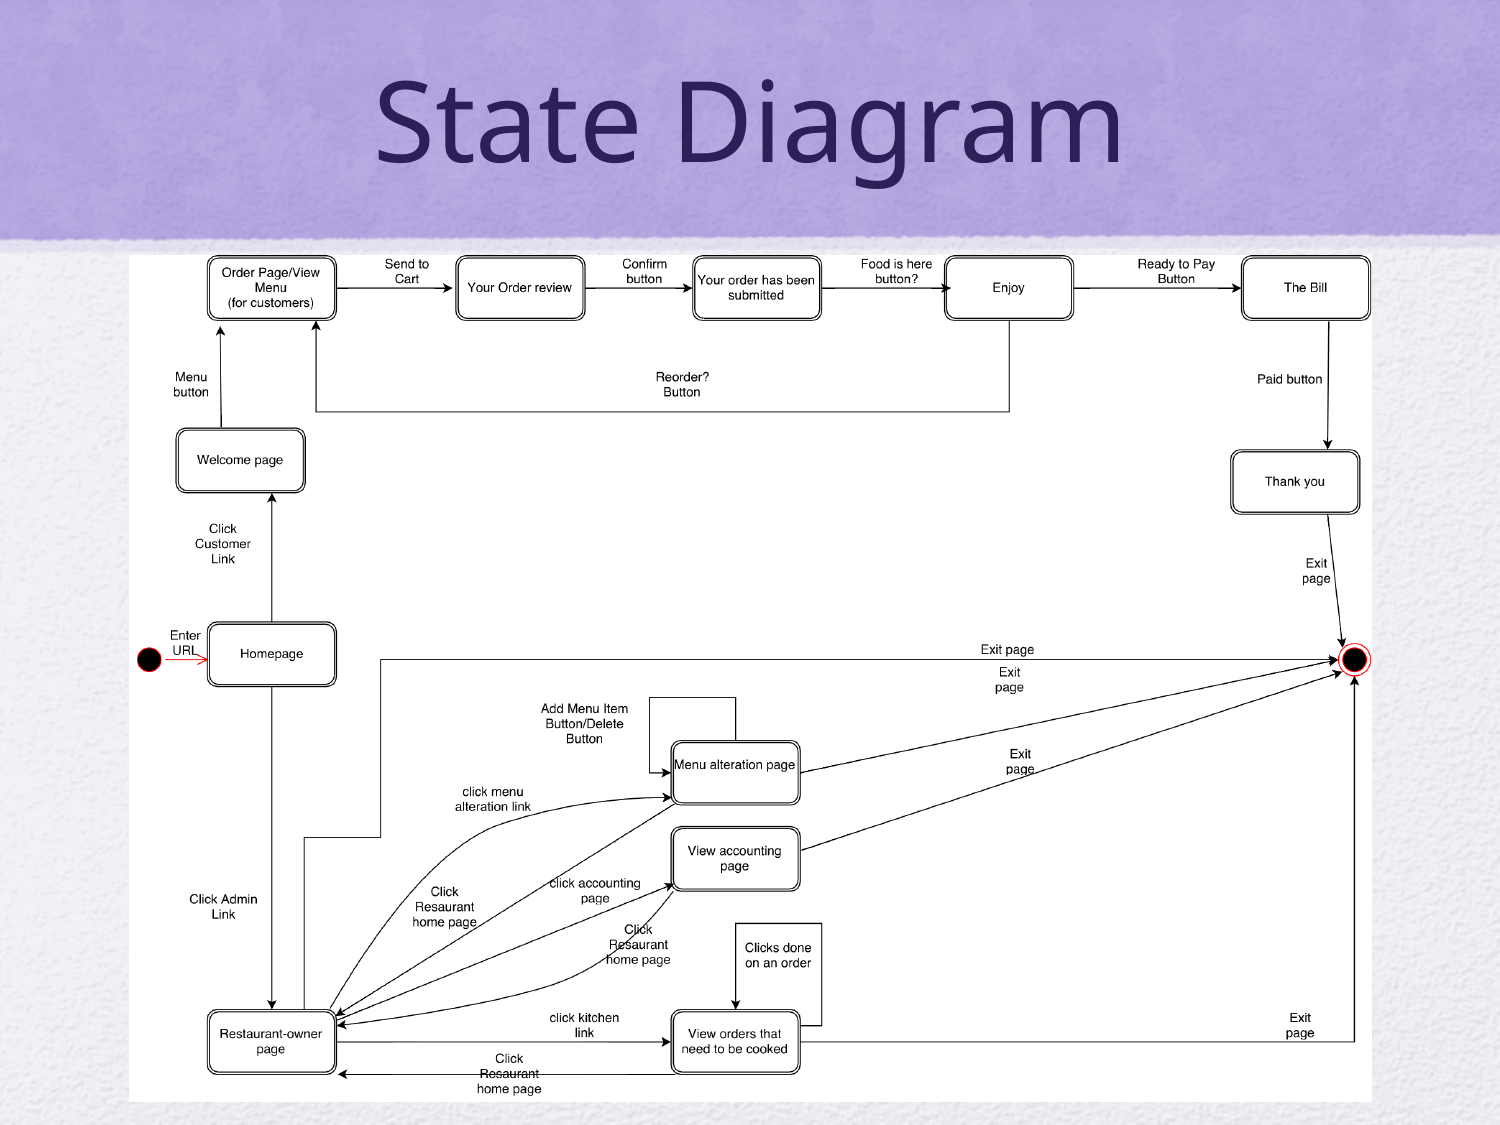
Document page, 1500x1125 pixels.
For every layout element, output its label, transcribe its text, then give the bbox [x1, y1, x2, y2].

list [127, 250, 1375, 1105]
title State Diagram [129, 6, 1372, 239]
picture [0, 225, 1500, 1125]
